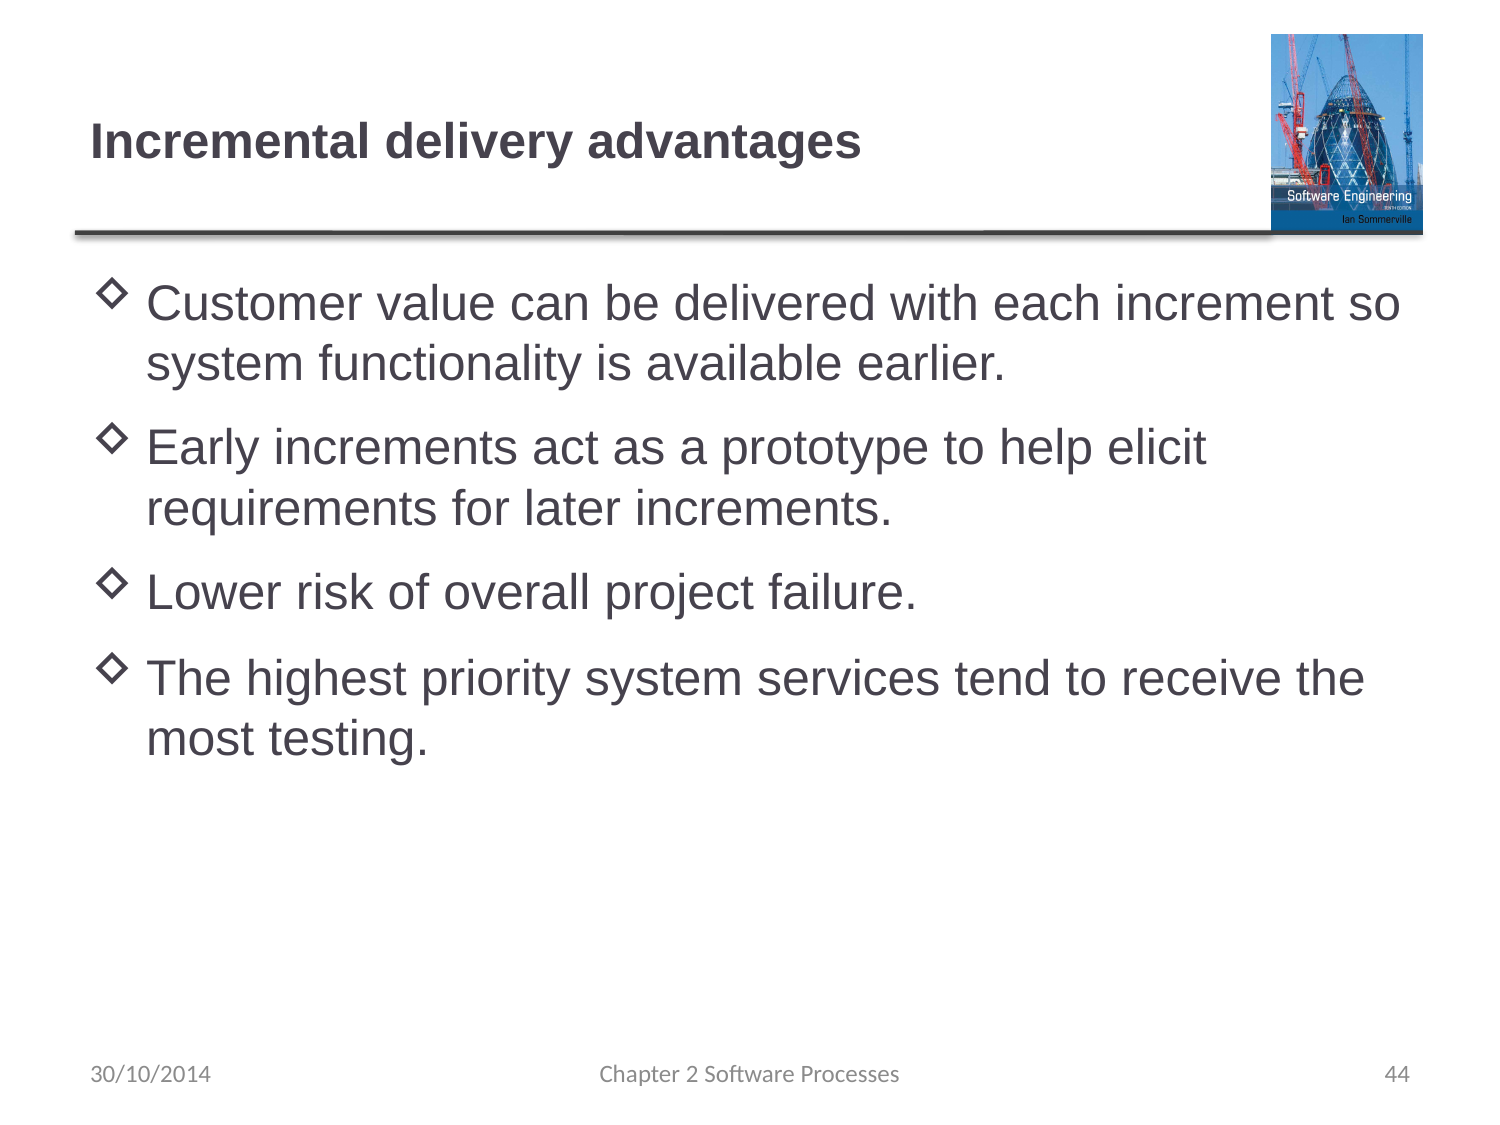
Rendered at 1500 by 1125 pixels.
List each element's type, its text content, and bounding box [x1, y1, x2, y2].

list Customer value can be delivered with each increment so system functionality is available earlier. Early increments act as a prototype to help elicit requirements for later increments. Lower risk of overall project failure. The highest priority system services tend to receive the most testing. [75, 262, 1425, 1005]
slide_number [75, 1042, 425, 1103]
picture [1271, 34, 1423, 230]
slide_number 44 [1074, 1042, 1425, 1103]
title Incremental delivery advantages [74, 44, 1272, 233]
footer Chapter 2 Software Processes [512, 1042, 988, 1103]
